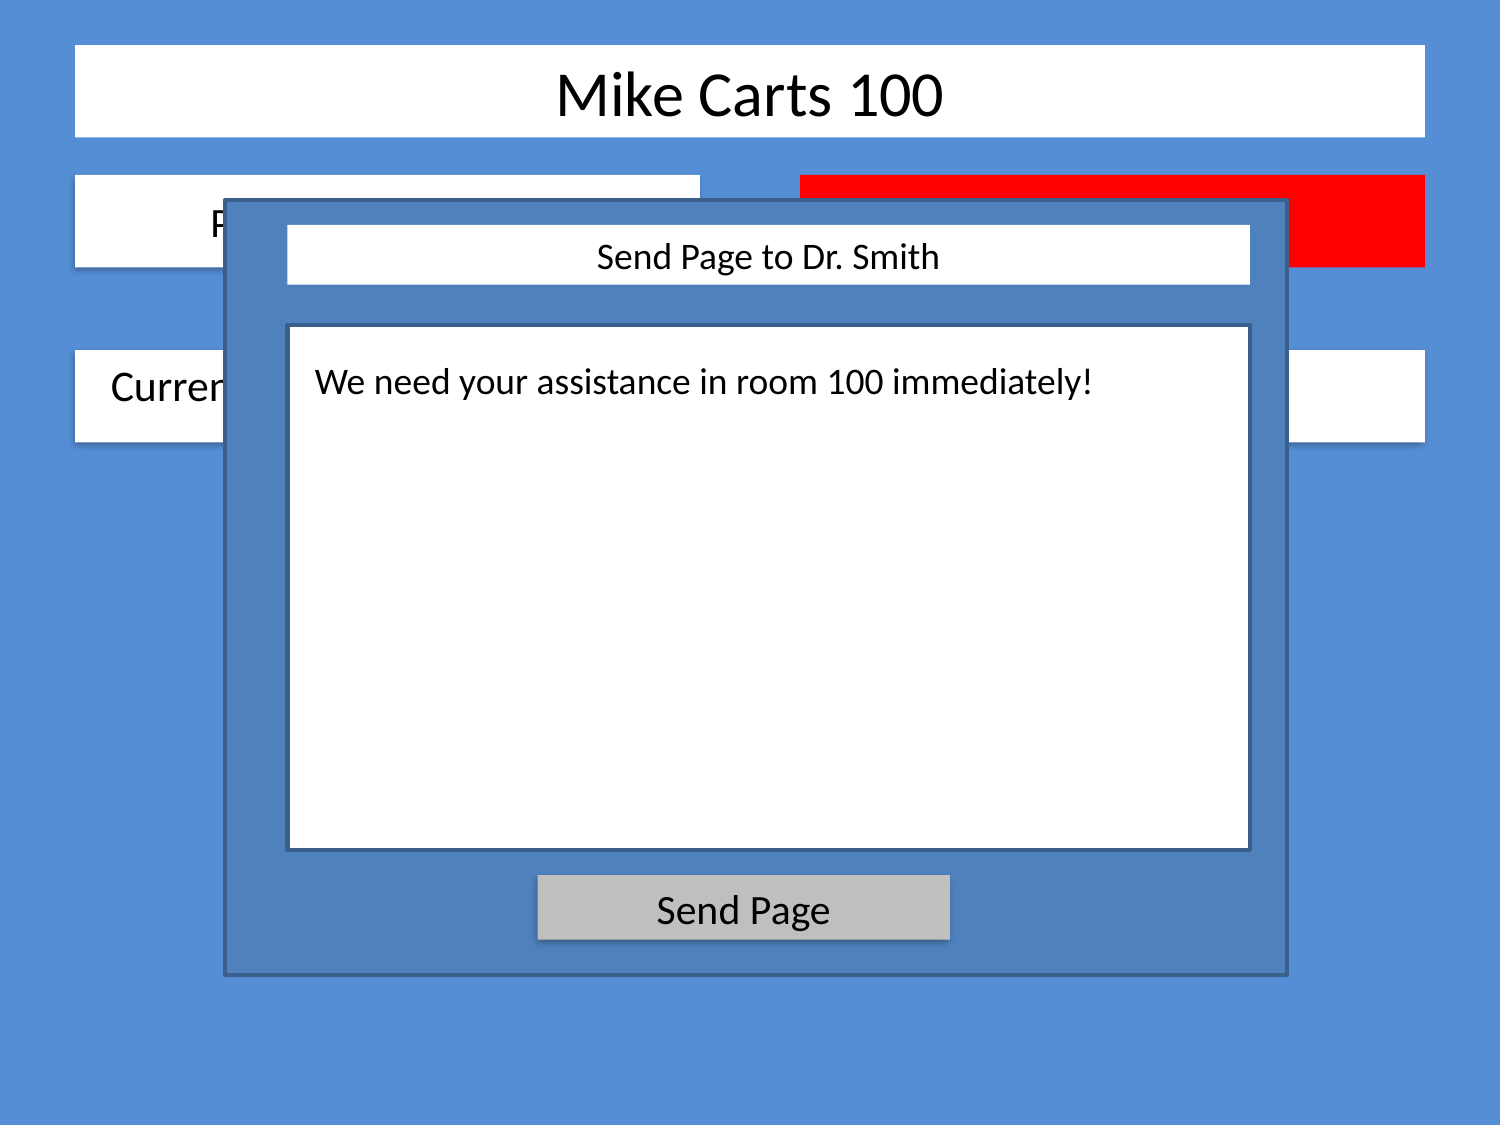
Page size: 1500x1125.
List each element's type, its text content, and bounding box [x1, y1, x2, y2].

text_box We need your assistance in room 100 immediately! [300, 349, 1238, 455]
text_box Page Doctor!!!!!!!!!!! [75, 174, 700, 268]
title Mike Carts 100 [75, 45, 1425, 138]
text_box Condition: Stable [800, 174, 1425, 268]
text_box [223, 198, 1289, 977]
text_box Send Page to Dr. Smith [287, 224, 1250, 285]
text_box Current Diagnosis: Lung Cancer [75, 350, 223, 443]
text_box Send Page [537, 875, 950, 940]
text_box [285, 323, 1252, 852]
text_box Medication [1289, 350, 1425, 443]
